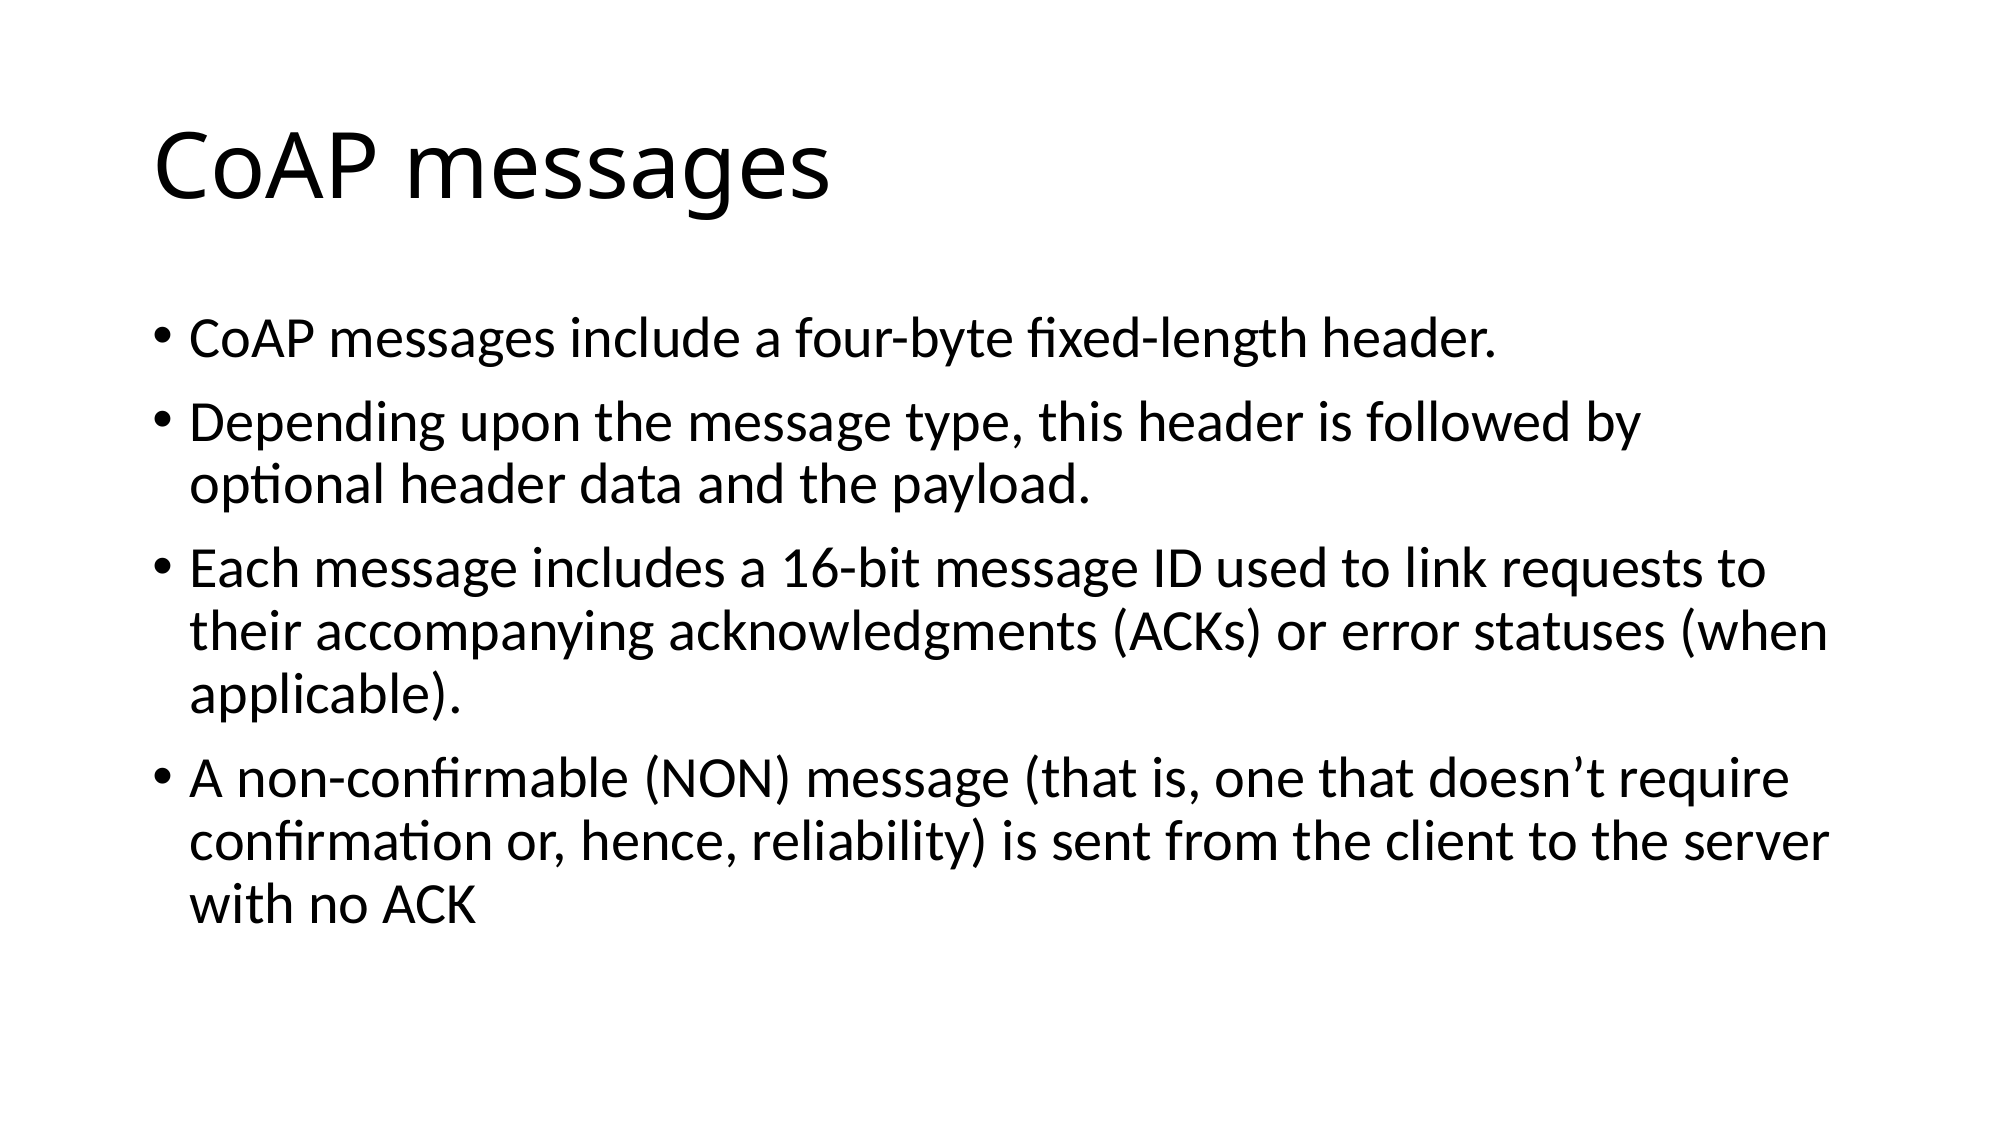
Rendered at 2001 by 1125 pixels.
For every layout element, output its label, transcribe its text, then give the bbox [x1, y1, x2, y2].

title CoAP messages [137, 59, 1863, 278]
list CoAP messages include a four-byte fixed-length header. Depending upon the message type, this header is followed by optional header data and the payload. Each message includes a 16-bit message ID used to link requests to their accompanying acknowledgments (ACKs) or error statuses (when applicable). A non-confirmable (NON) message (that is, one that doesn’t require confirmation or, hence, reliability) is sent from the client to the server with no ACK [137, 299, 1863, 1014]
